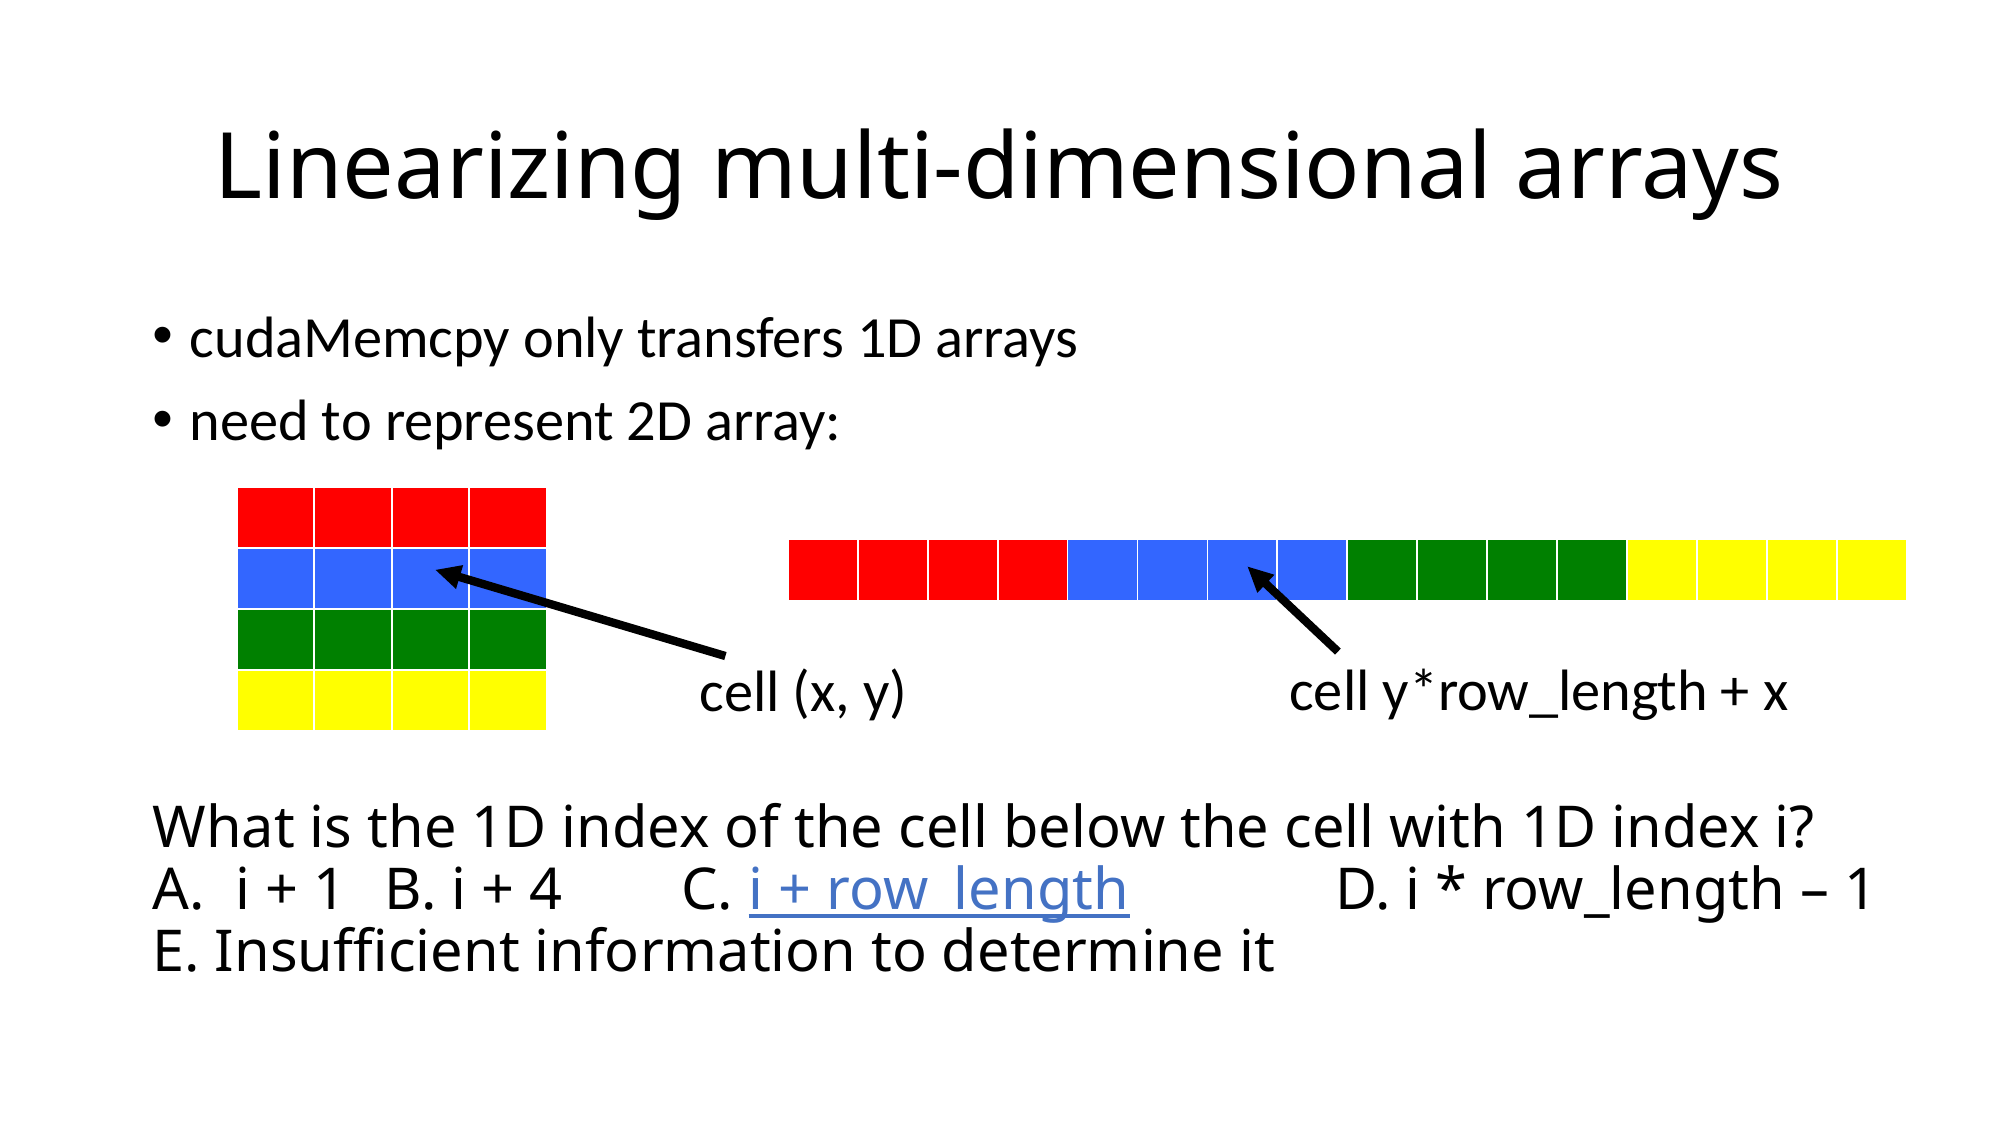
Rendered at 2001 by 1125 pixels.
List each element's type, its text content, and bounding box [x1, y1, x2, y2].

title Linearizing multi-dimensional arrays [137, 59, 1863, 278]
table_header [789, 540, 857, 600]
table_header [1698, 540, 1766, 600]
table_header [1278, 540, 1346, 600]
table_header [929, 540, 997, 600]
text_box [435, 569, 726, 657]
table_header [1838, 540, 1906, 600]
table_cell [315, 610, 391, 669]
table_header [1558, 540, 1626, 600]
table_header [315, 488, 391, 547]
list cudaMemcpy only transfers 1D arrays need to represent 2D array: [137, 299, 1863, 464]
table_header [1768, 540, 1836, 600]
table_header [470, 488, 546, 547]
table_header [1208, 540, 1276, 600]
table_cell [393, 610, 468, 669]
table_cell [315, 549, 391, 608]
table_cell [393, 671, 468, 730]
table_header [1138, 540, 1207, 600]
text_box cell (x, y) [684, 646, 923, 731]
text_box What is the 1D index of the cell below the cell with 1D index i? i + 1 B. i + 4 C. i + row_length D. i * row_length – 1 E. Insufficient information to determine it [137, 757, 1908, 1024]
table_cell [238, 549, 313, 608]
table_cell [238, 671, 313, 730]
table_header [1628, 540, 1696, 600]
table_header [1068, 540, 1137, 600]
table_header [393, 488, 468, 547]
table_cell [315, 671, 391, 730]
table_header [1418, 540, 1486, 600]
table_header [1488, 540, 1556, 600]
table_cell [470, 657, 546, 669]
table_cell [470, 671, 546, 730]
table_header [1348, 540, 1416, 600]
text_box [1247, 566, 1338, 652]
table_header [238, 488, 313, 547]
table_cell [470, 549, 546, 569]
table_header [999, 540, 1067, 600]
table_header [859, 540, 927, 600]
table_cell [238, 610, 313, 669]
text_box cell y*row_length + x [1274, 645, 1804, 730]
table_cell [393, 549, 468, 608]
